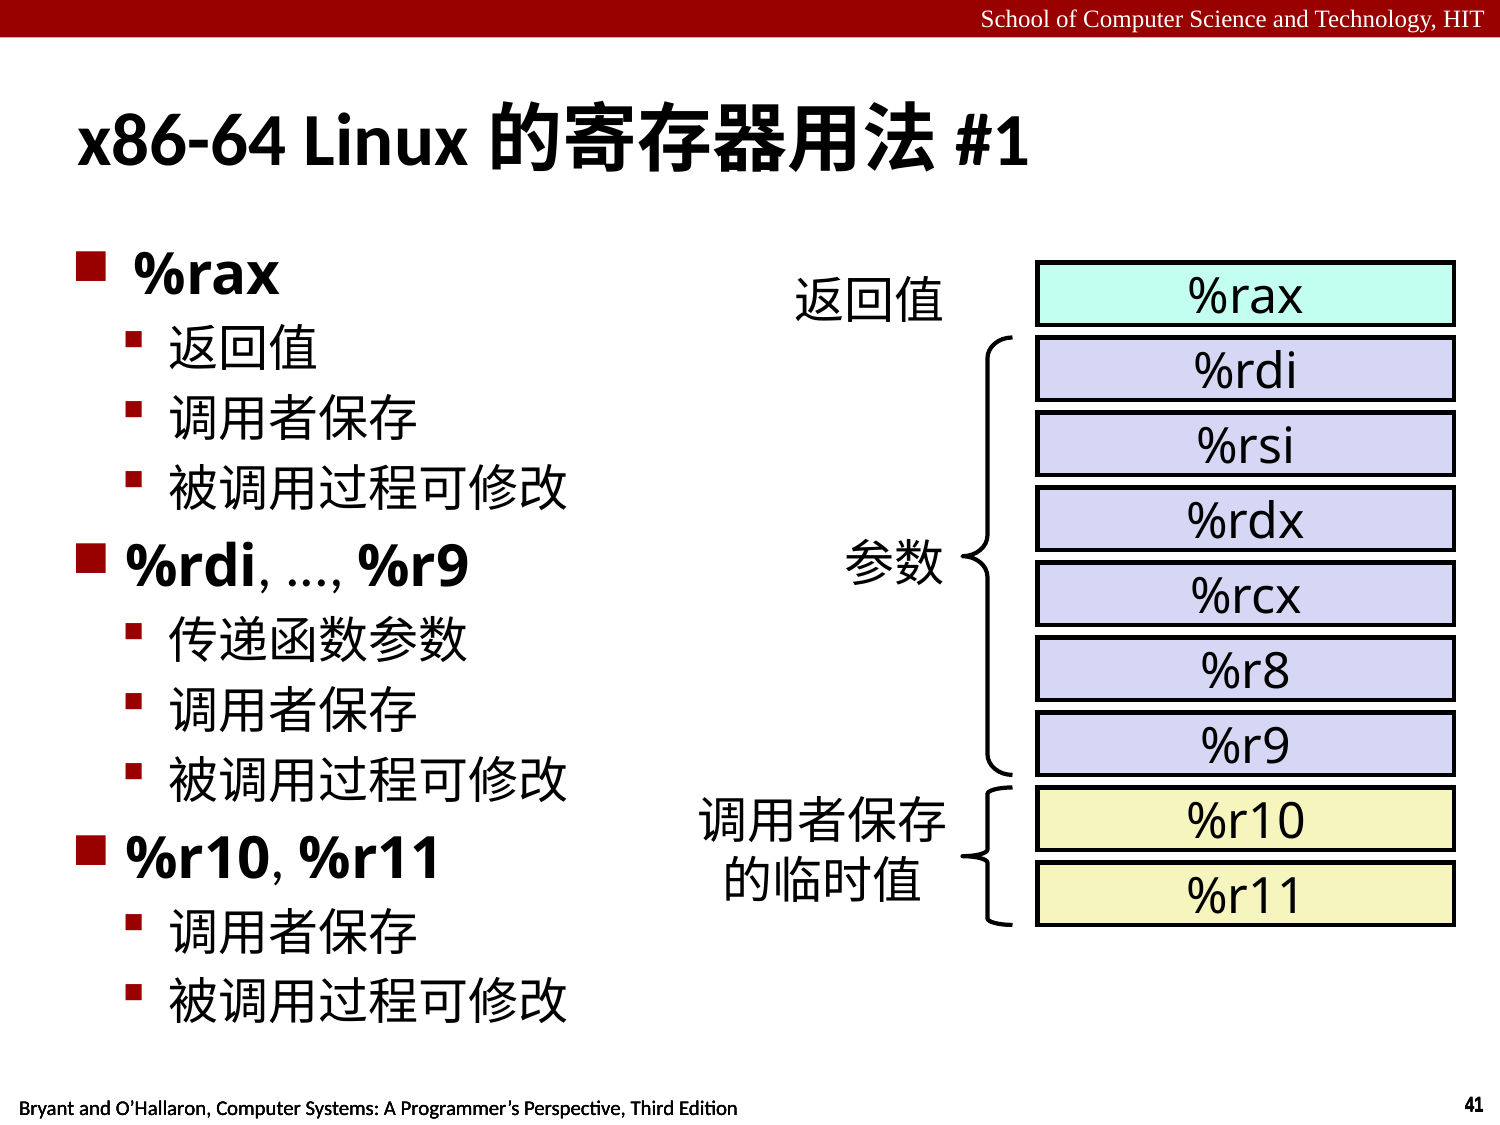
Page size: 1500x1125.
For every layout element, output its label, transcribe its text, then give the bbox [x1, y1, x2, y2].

text_box %r10 [1037, 787, 1455, 850]
text_box %rcx [1037, 562, 1455, 625]
text_box 返回值 [786, 262, 951, 336]
text_box %r9 [1037, 712, 1455, 775]
text_box [962, 787, 1013, 925]
text_box %r11 [1037, 862, 1455, 925]
text_box %rsi [1037, 412, 1455, 475]
text_box [962, 337, 1013, 775]
text_box %r8 [1037, 637, 1455, 700]
text_box %rdx [1037, 487, 1455, 550]
text_box 参数 [837, 524, 951, 599]
text_box 调用者保存的临时值 [674, 782, 970, 940]
text_box %rdi [1037, 337, 1455, 400]
list %rax 返回值 调用者保存 被调用过程可修改 %rdi, ..., %r9 传递函数参数 调用者保存 被调用过程可修改 %r10, %r11 调用者保存 被调用过程可修改 [62, 228, 730, 1122]
text_box %rax [1037, 262, 1455, 325]
title x86-64 Linux的寄存器用法#1 [62, 41, 1126, 230]
